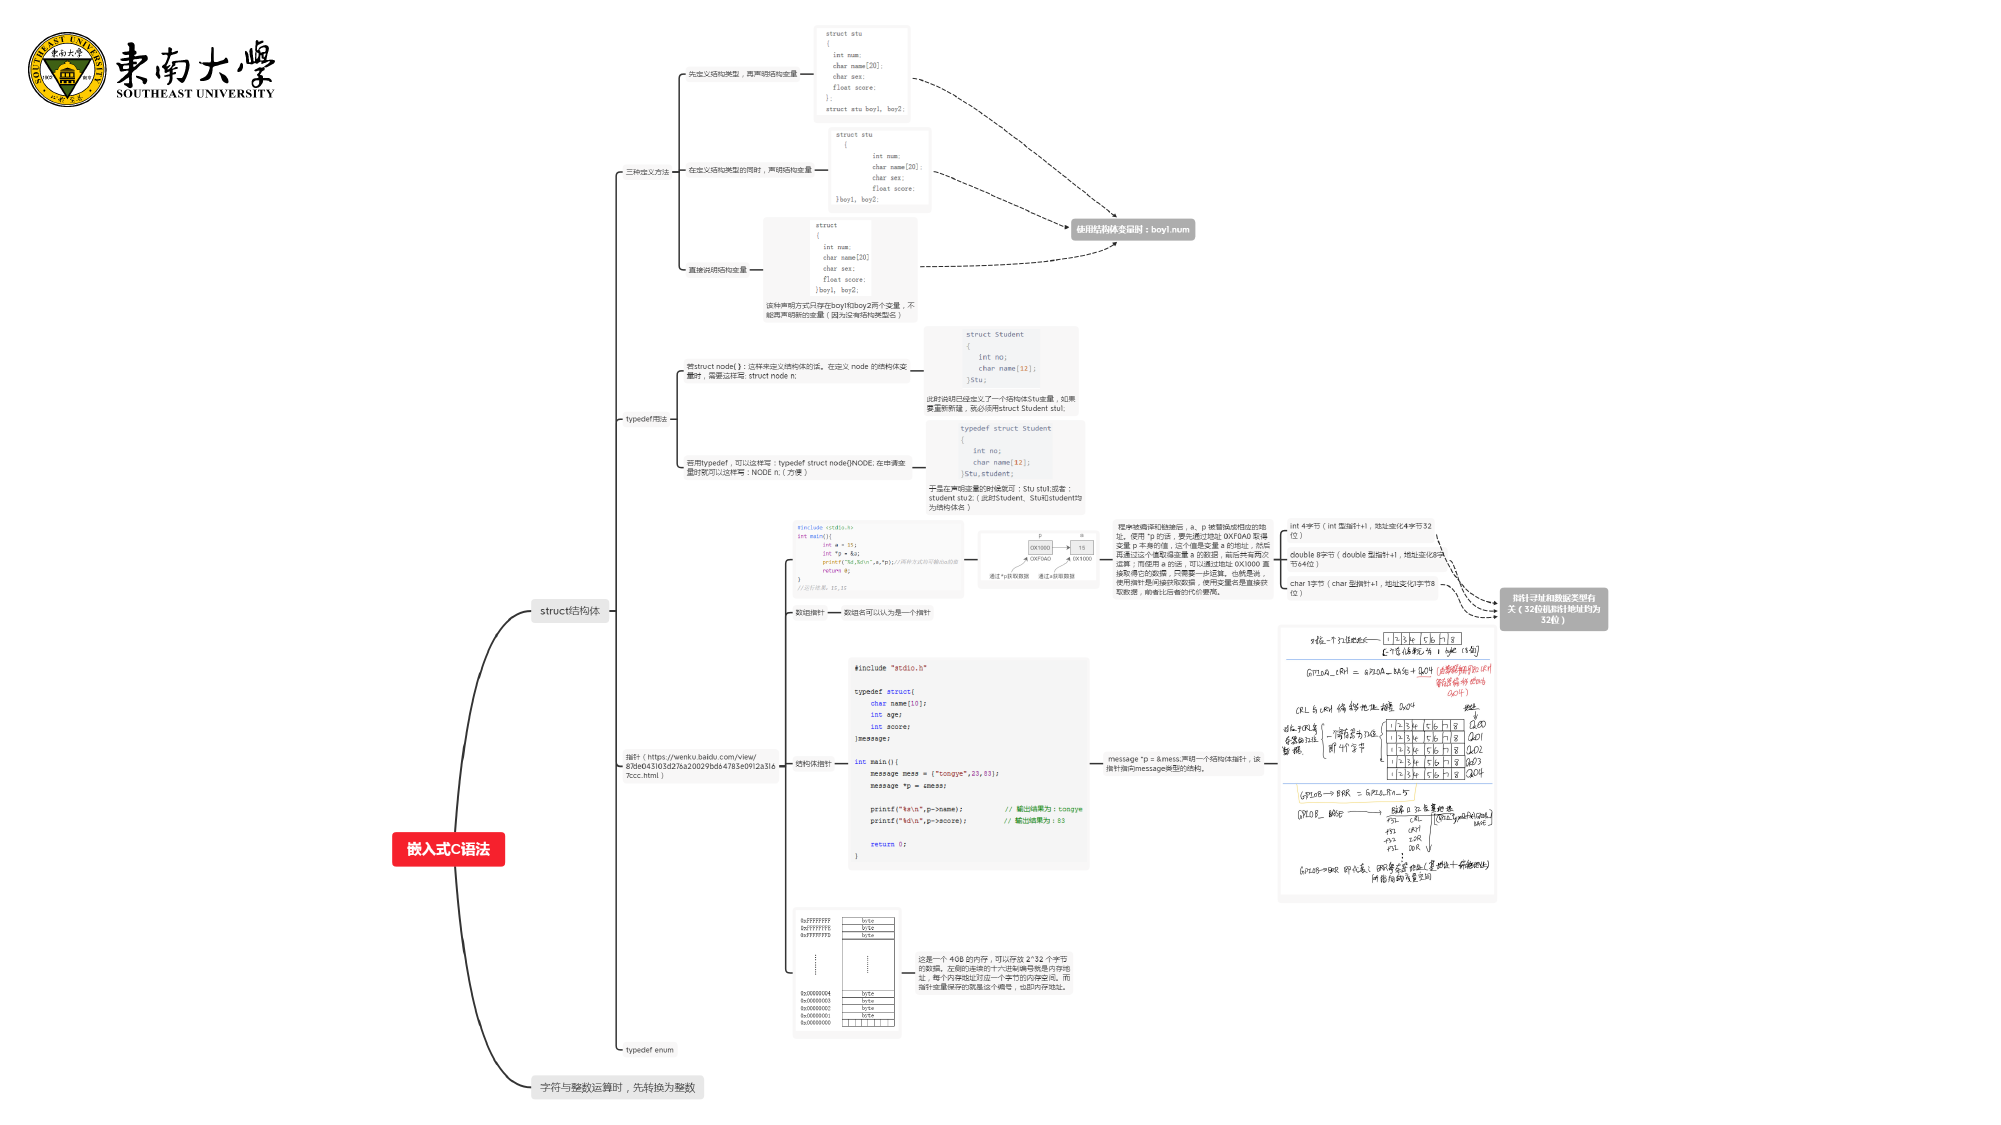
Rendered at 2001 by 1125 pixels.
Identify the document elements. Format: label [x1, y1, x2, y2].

picture [28, 32, 275, 107]
picture [366, 0, 1634, 1125]
